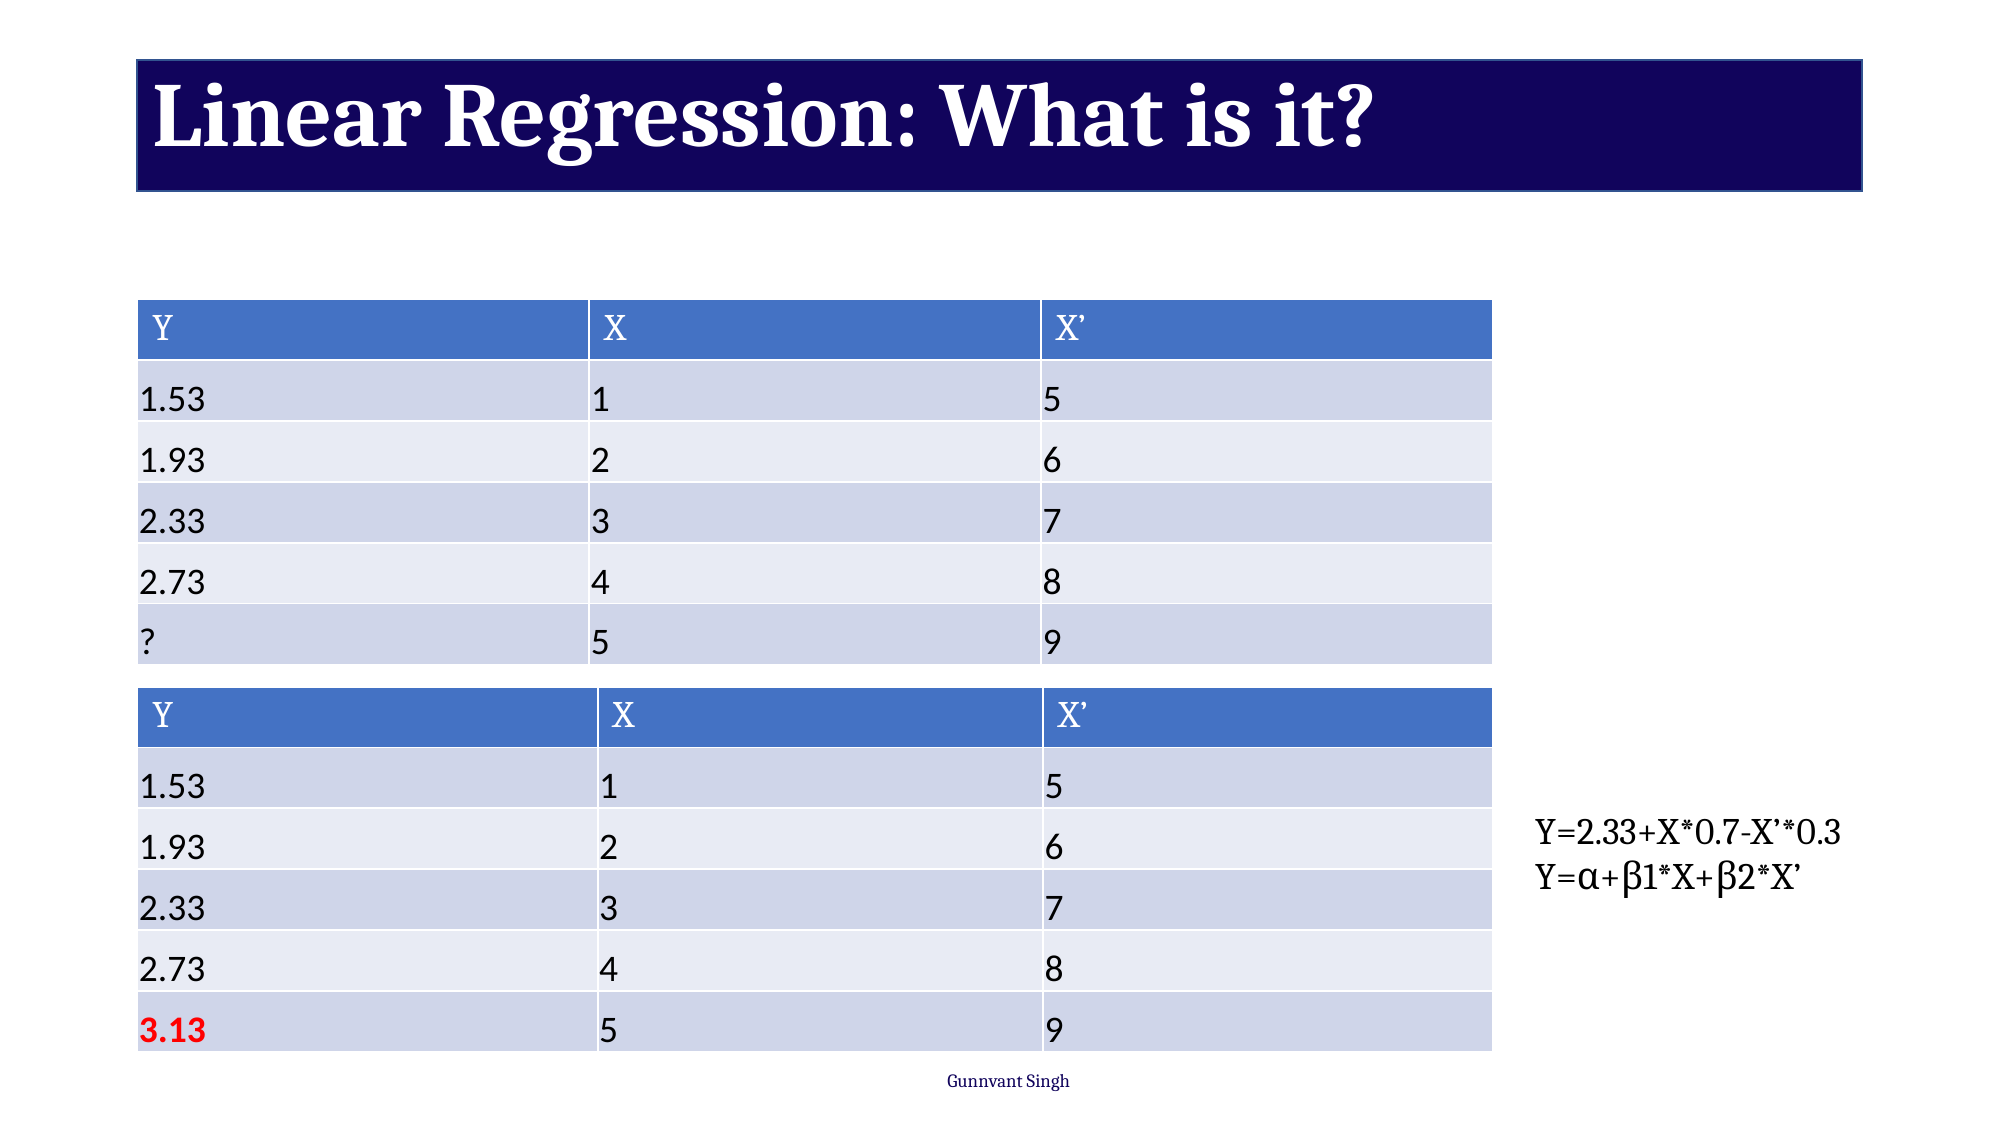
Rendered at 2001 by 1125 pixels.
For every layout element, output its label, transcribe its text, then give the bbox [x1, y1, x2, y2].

table_header Y [138, 688, 597, 747]
table_cell 1 [590, 361, 1040, 420]
table_header X [599, 688, 1042, 747]
text_box Y=2.33+X*0.7-X’*0.3 Y=α+β1*X+β2*X’ [1520, 799, 1912, 905]
table_cell 1 [599, 748, 1042, 807]
title Linear Regression: What is it? [137, 59, 1863, 278]
table_header X’ [1044, 688, 1492, 747]
table_cell 5 [599, 992, 1042, 1051]
table_cell 7 [1044, 870, 1492, 929]
table_cell 9 [1042, 604, 1492, 664]
table_cell 4 [599, 931, 1042, 990]
table_cell 3 [599, 870, 1042, 929]
table_cell ? [138, 604, 588, 664]
table_cell 1.93 [138, 422, 588, 481]
table_cell 4 [590, 544, 1040, 603]
table_cell 1.53 [138, 361, 588, 420]
table_cell 6 [1042, 422, 1492, 481]
table_cell 2 [590, 422, 1040, 481]
table_cell 2 [599, 809, 1042, 868]
table_cell 3.13 [138, 992, 597, 1051]
table_header X [590, 300, 1040, 359]
table_cell 2.33 [138, 870, 597, 929]
table_cell 5 [590, 604, 1040, 664]
table_cell 8 [1042, 544, 1492, 603]
table_cell 8 [1044, 931, 1492, 990]
table_cell 7 [1042, 483, 1492, 542]
table_cell 2.33 [138, 483, 588, 542]
table_cell 3 [590, 483, 1040, 542]
table_cell 1.53 [138, 748, 597, 807]
table_cell 9 [1044, 992, 1492, 1051]
table_cell 5 [1042, 361, 1492, 420]
table_header Y [138, 300, 588, 359]
table_cell 5 [1044, 748, 1492, 807]
table_cell 2.73 [138, 931, 597, 990]
table_header X’ [1042, 300, 1492, 359]
table_cell 1.93 [138, 809, 597, 868]
table_cell 2.73 [138, 544, 588, 603]
table_cell 6 [1044, 809, 1492, 868]
